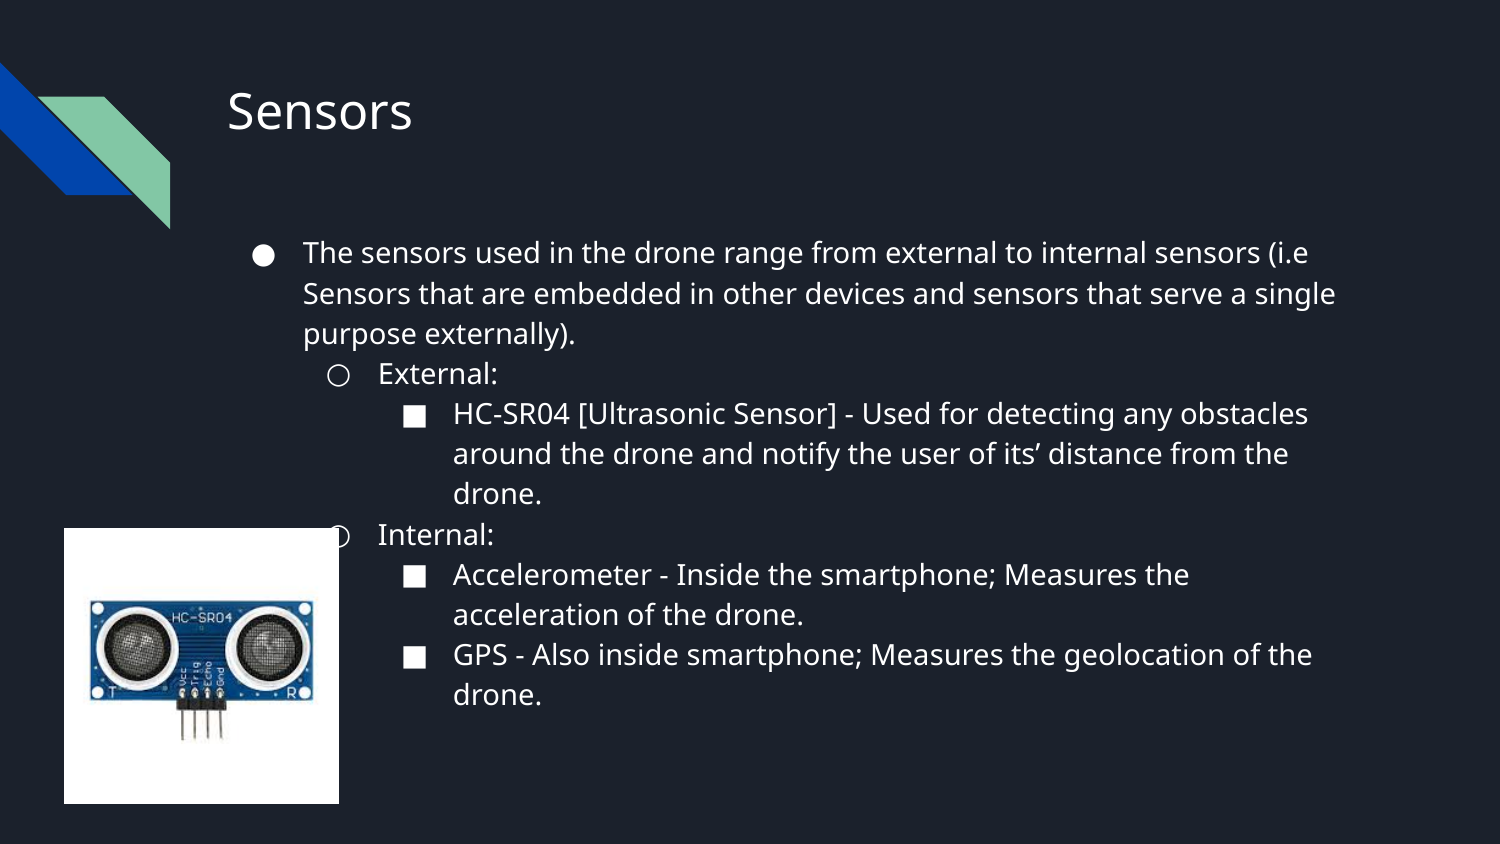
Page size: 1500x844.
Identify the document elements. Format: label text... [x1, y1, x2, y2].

title Sensors [212, 64, 1368, 214]
list The sensors used in the drone range from external to internal sensors (i.e Sensors that are embedded in other devices and sensors that serve a single purpose externally). External: HC-SR04 [Ultrasonic Sensor] - Used for detecting any obstacles around the drone and notify the user of its’ distance from the drone. Internal: Accelerometer - Inside the smartphone; Measures the acceleration of the drone. GPS - Also inside smartphone; Measures the geolocation of the drone. [212, 214, 1368, 739]
picture [63, 528, 340, 804]
